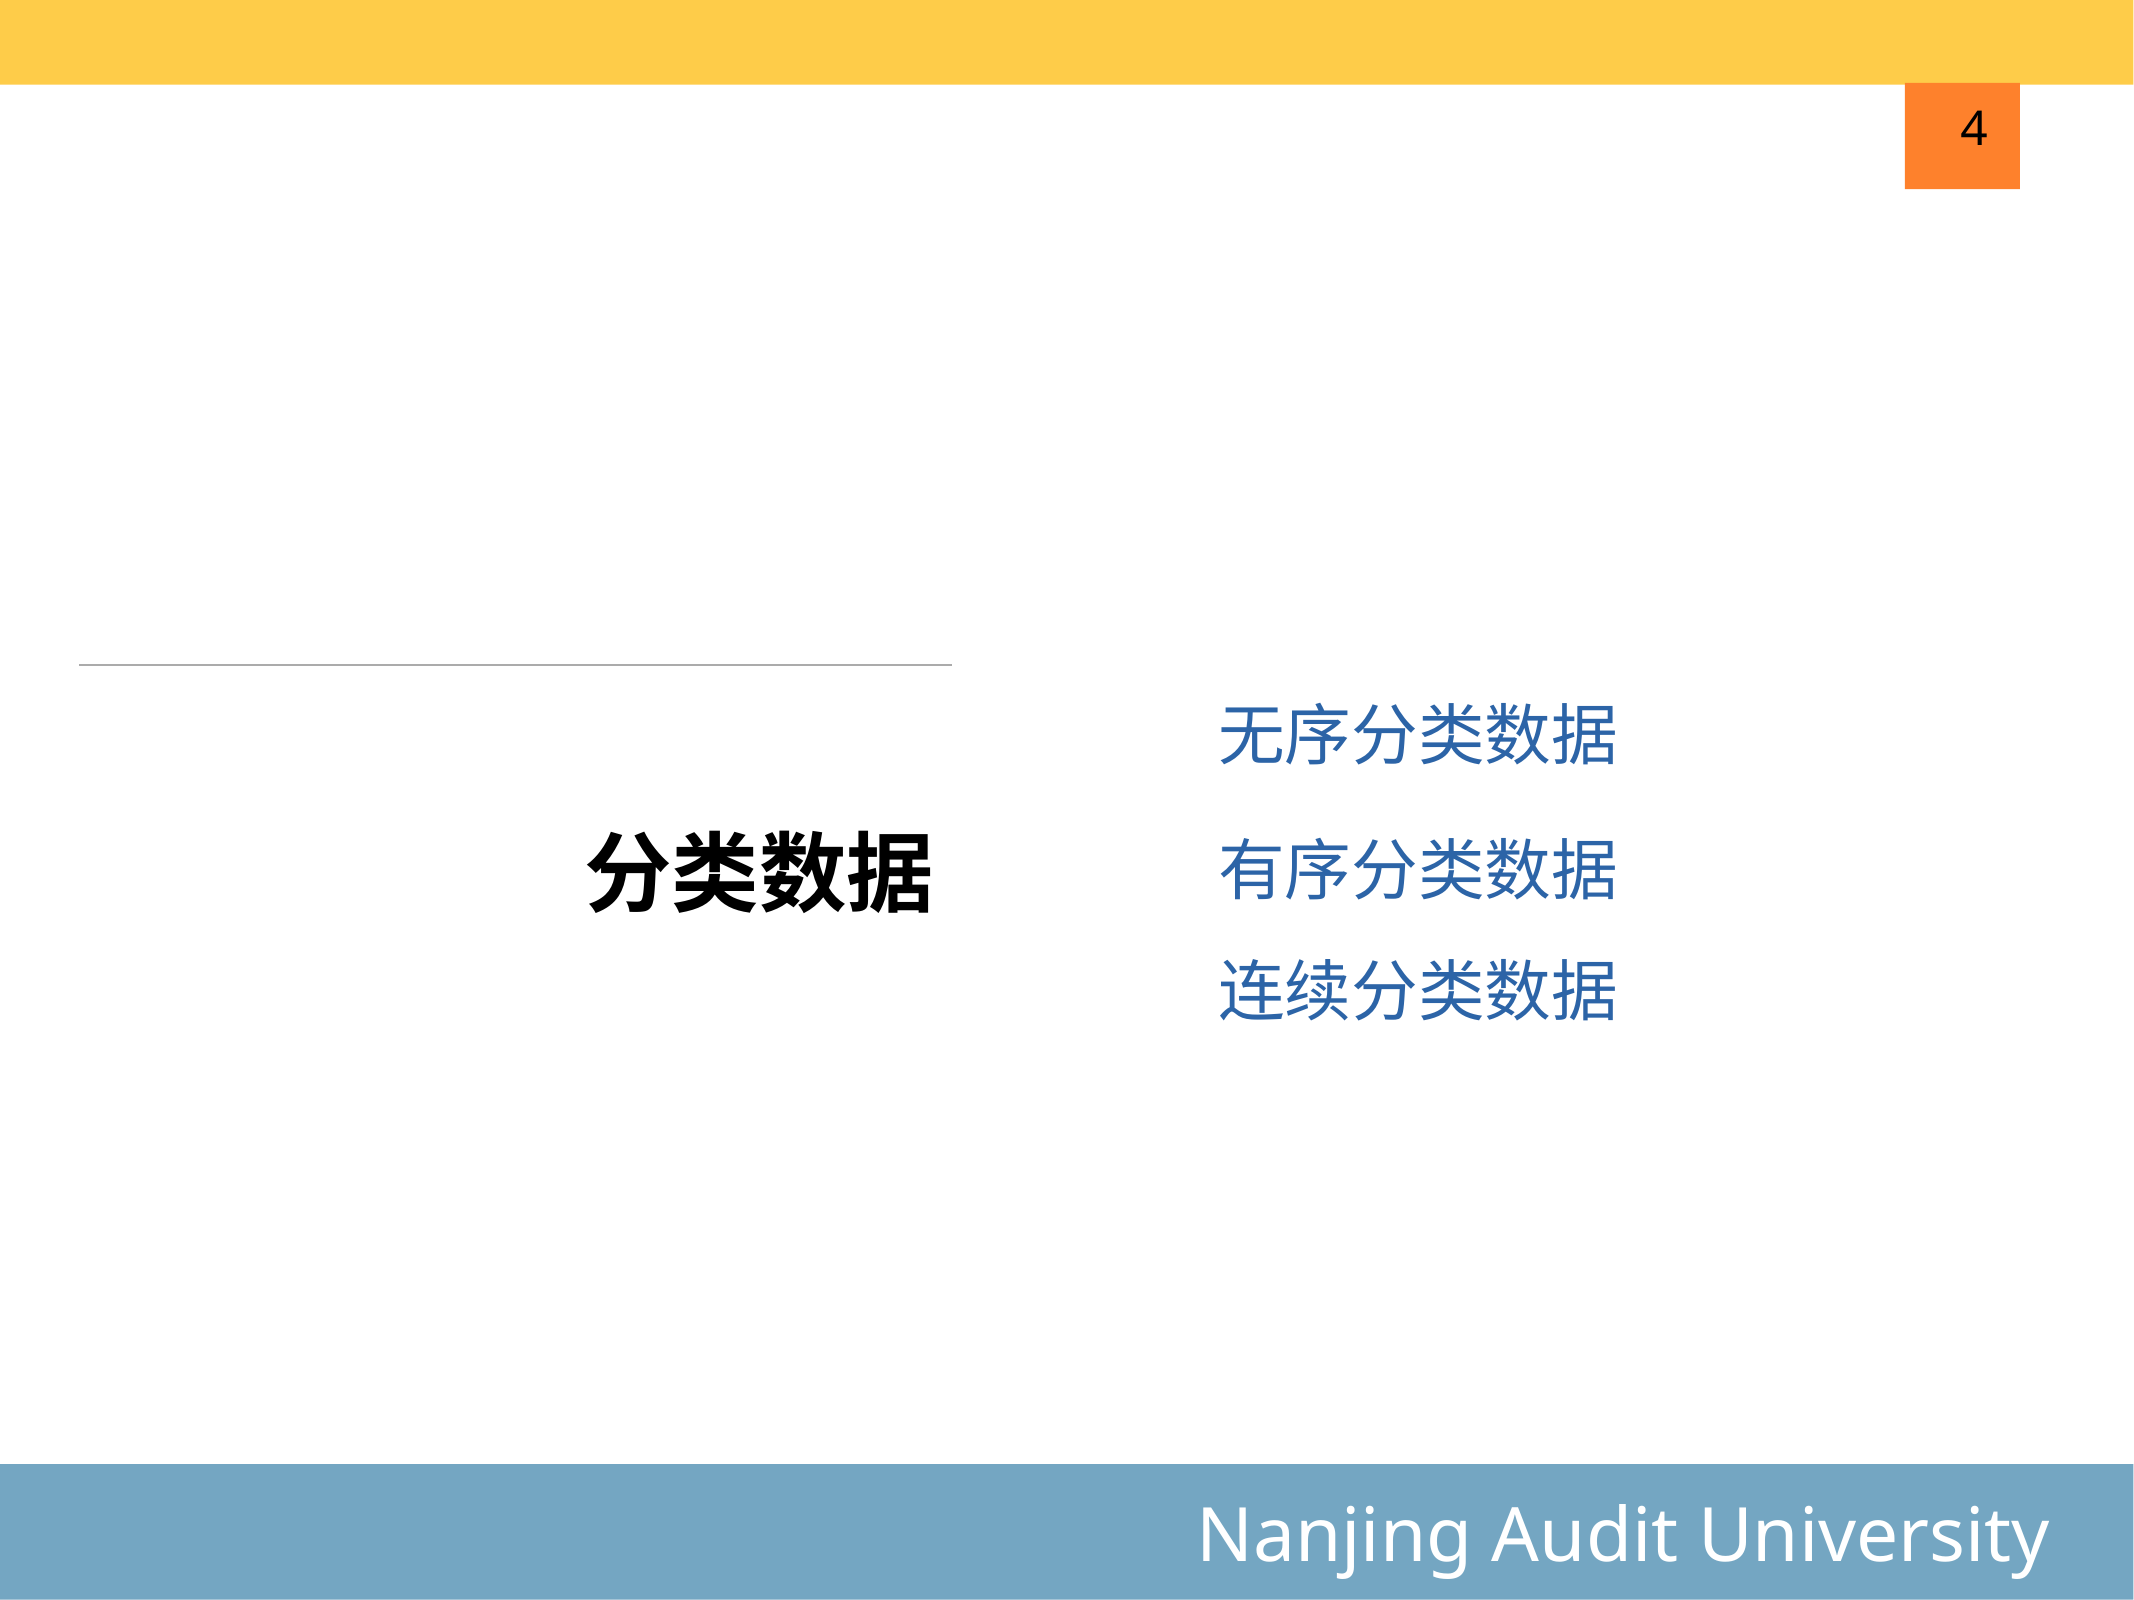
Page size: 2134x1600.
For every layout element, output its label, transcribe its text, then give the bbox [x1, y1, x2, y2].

text_box 无序分类数据 [1209, 684, 1628, 781]
text_box 连续分类数据 [1209, 940, 1628, 1037]
text_box 有序分类数据 [1209, 819, 1628, 916]
slide_number 4 [1950, 96, 1997, 172]
title 分类数据 [106, 703, 943, 1039]
